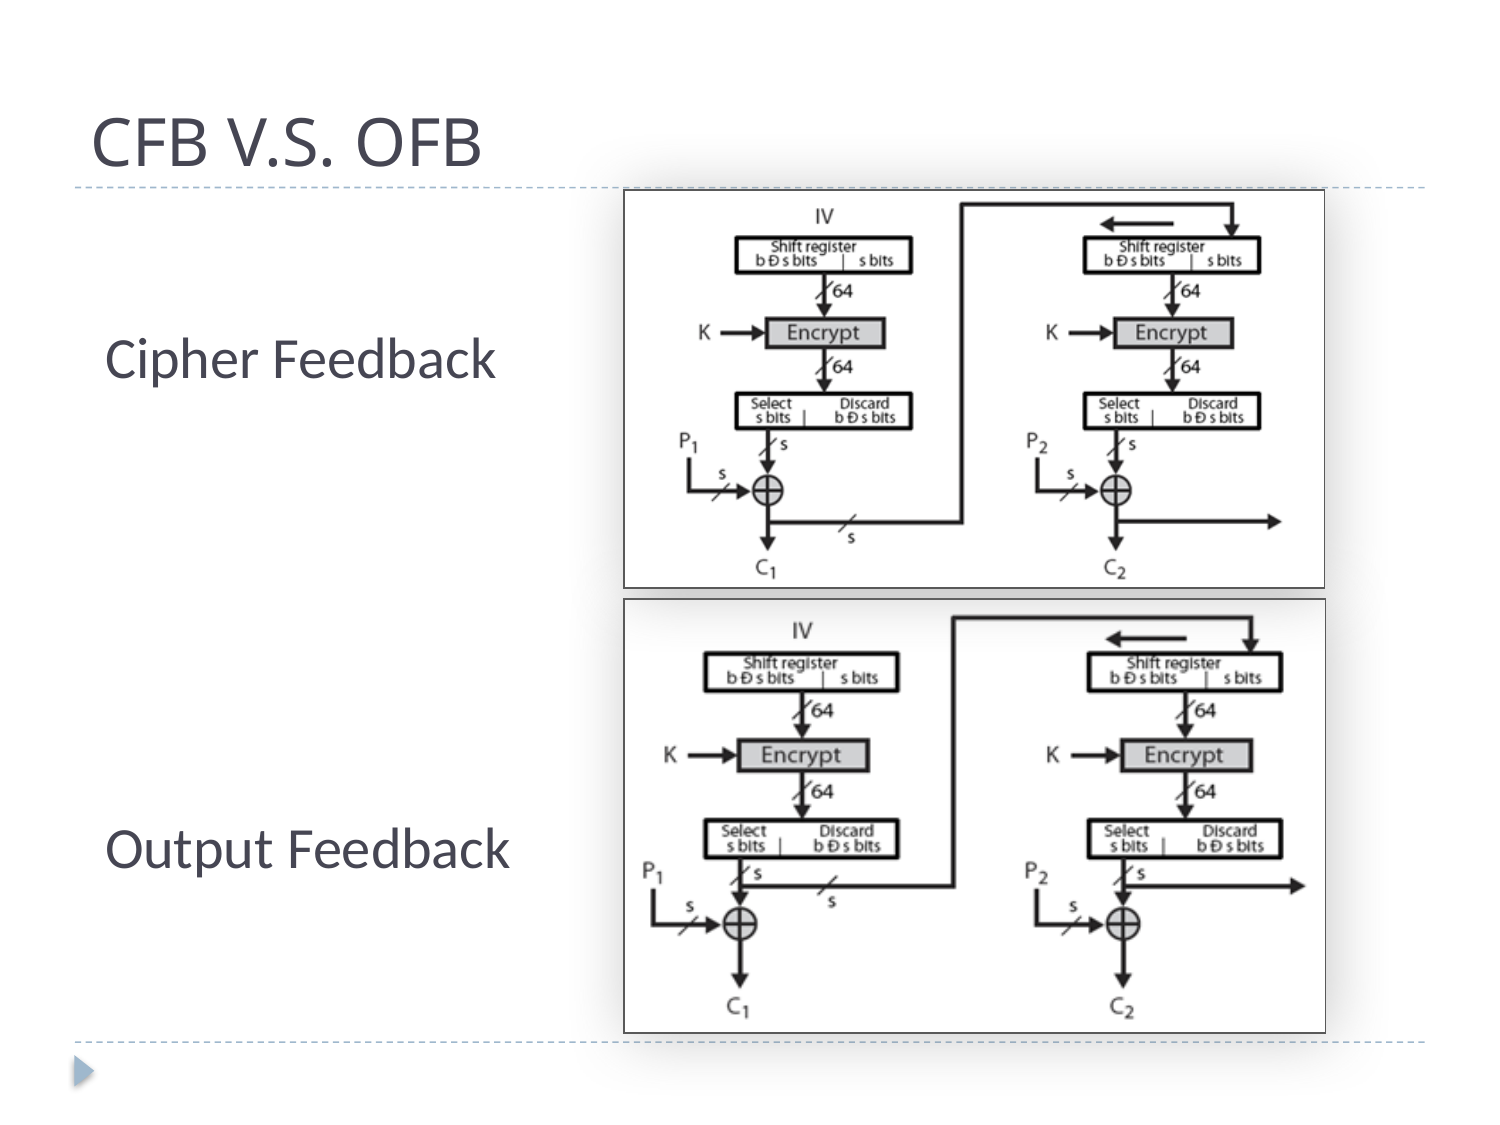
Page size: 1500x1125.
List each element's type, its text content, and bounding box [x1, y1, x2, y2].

picture [624, 599, 1326, 1033]
picture [624, 190, 1325, 588]
title CFB V.S. OFB [75, 24, 1425, 188]
text_box Cipher Feedback Output Feedback [90, 312, 527, 888]
